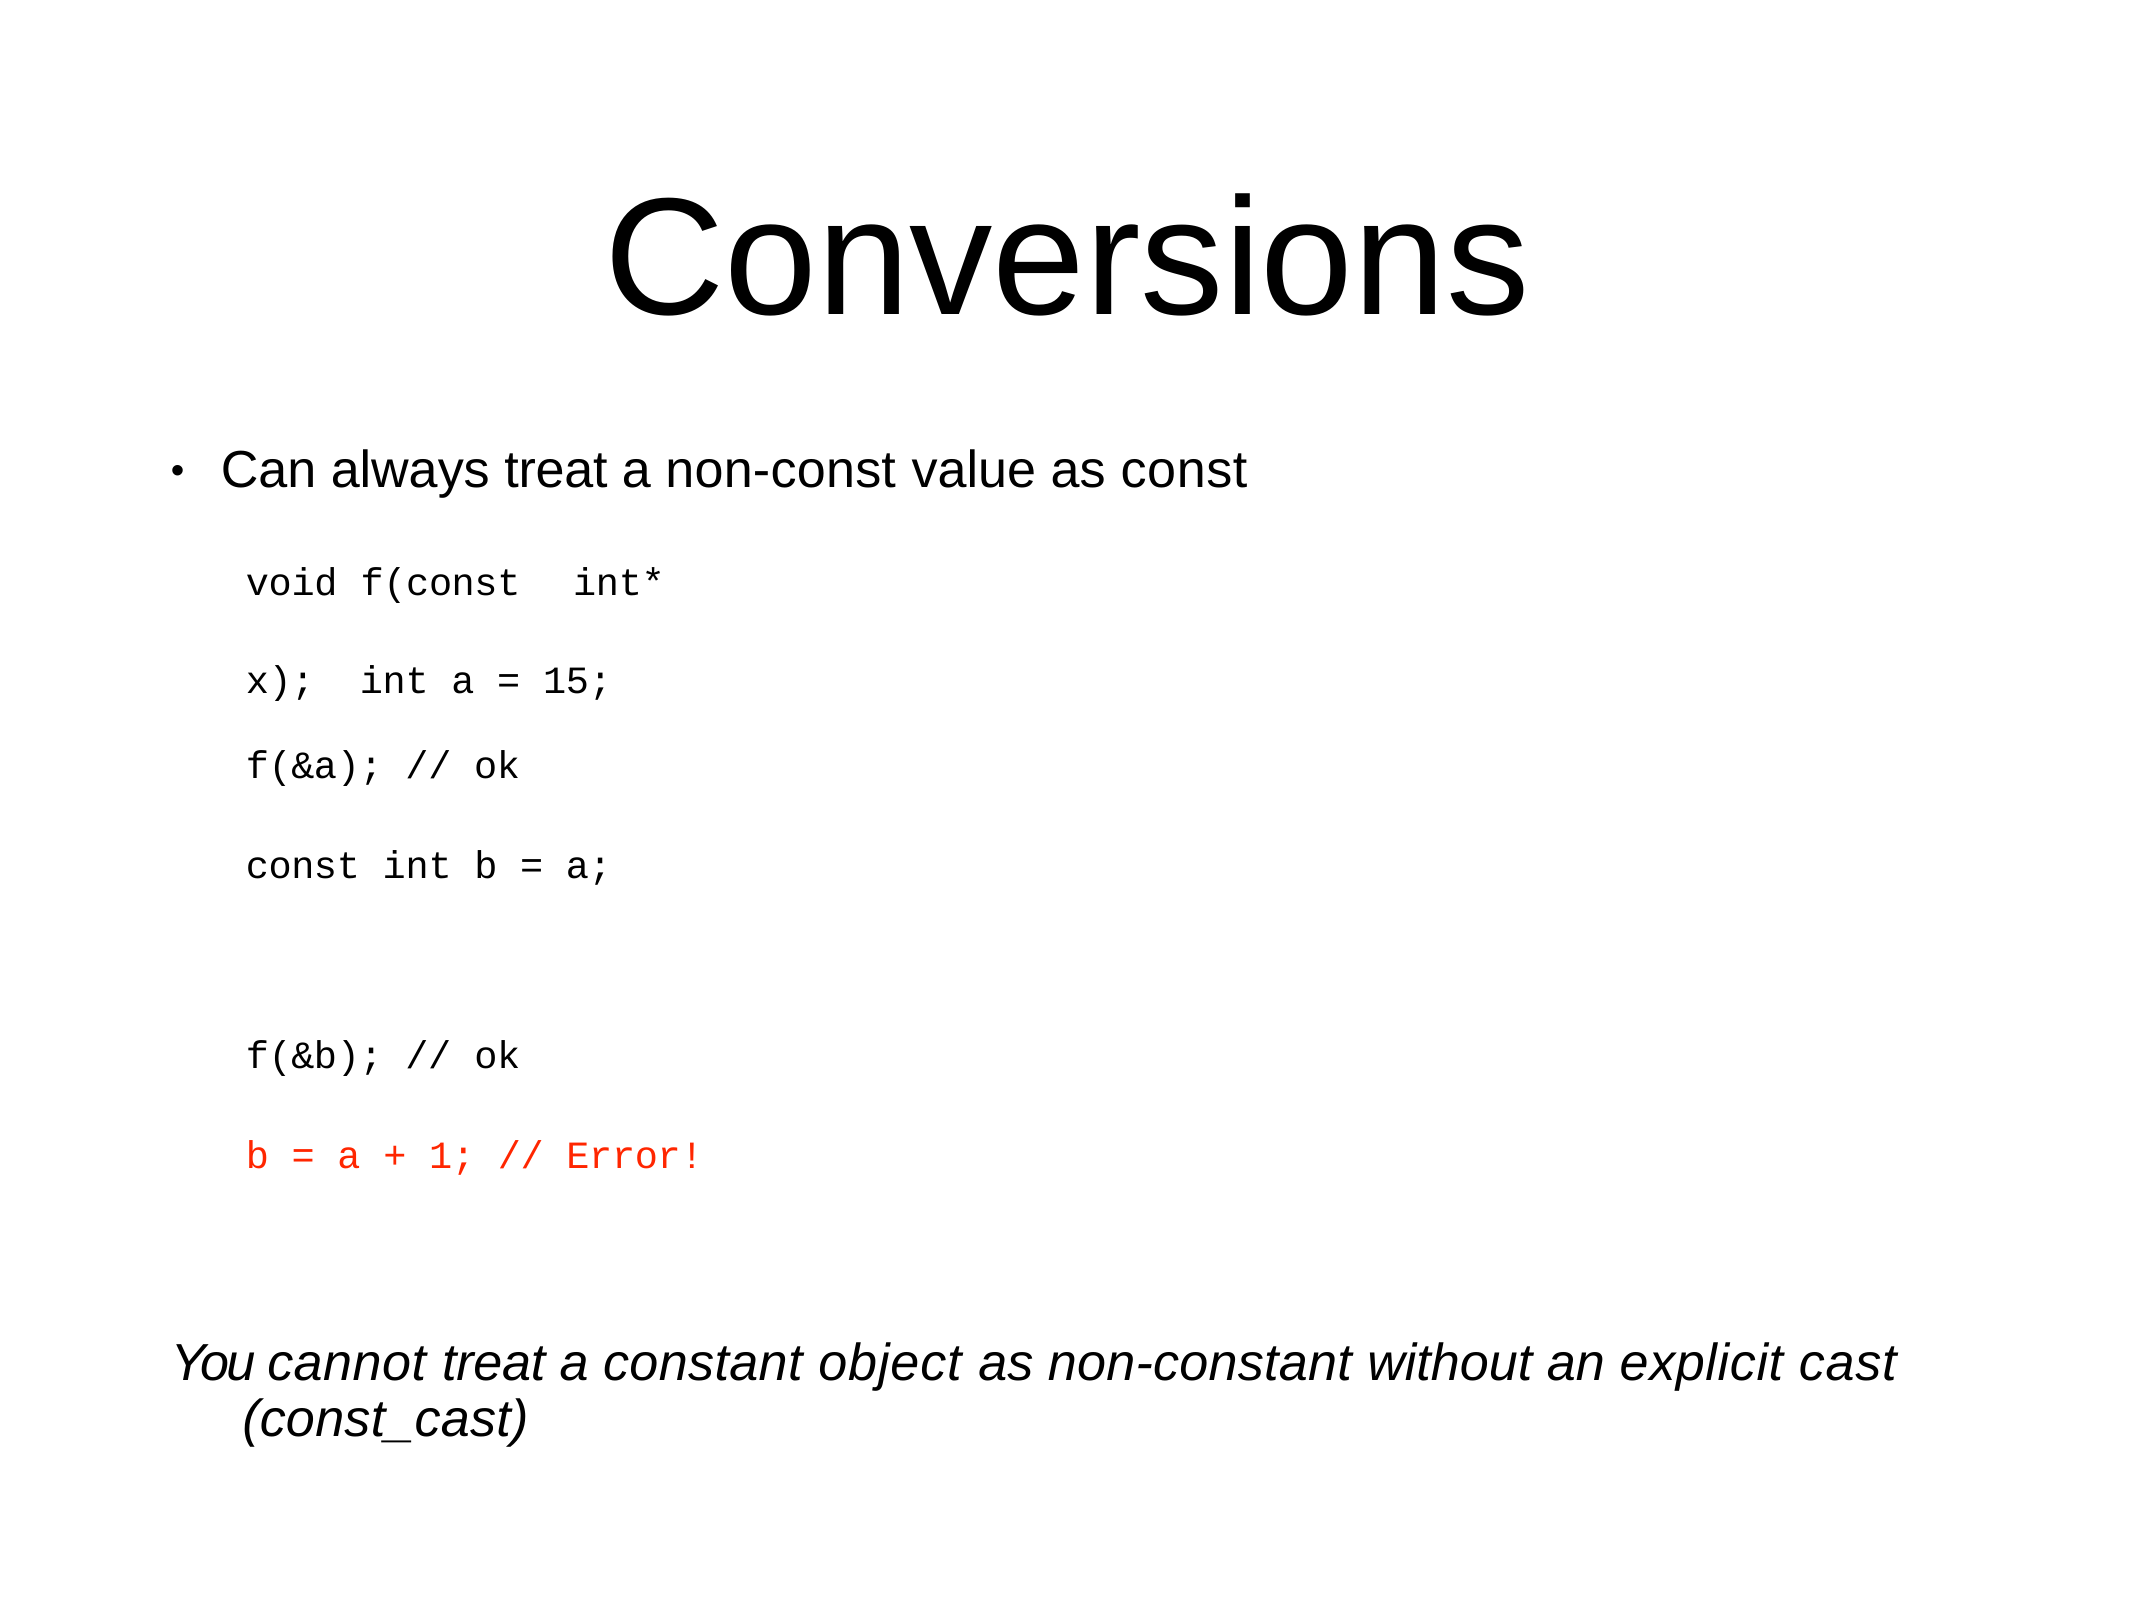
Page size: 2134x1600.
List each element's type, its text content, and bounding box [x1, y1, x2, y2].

text_box f(&b); // ok b = a + 1; // Error! [243, 1030, 710, 1177]
text_box Can always treat a non-const value as const void f(const int* x); int a = 15; f(&a); // ok const int b = a; [218, 435, 1253, 887]
text_box • [168, 444, 187, 492]
title Conversions [170, 147, 1964, 416]
text_box You cannot treat a constant object as non-constant without an explicit cast (const_cast) [168, 1334, 1905, 1447]
